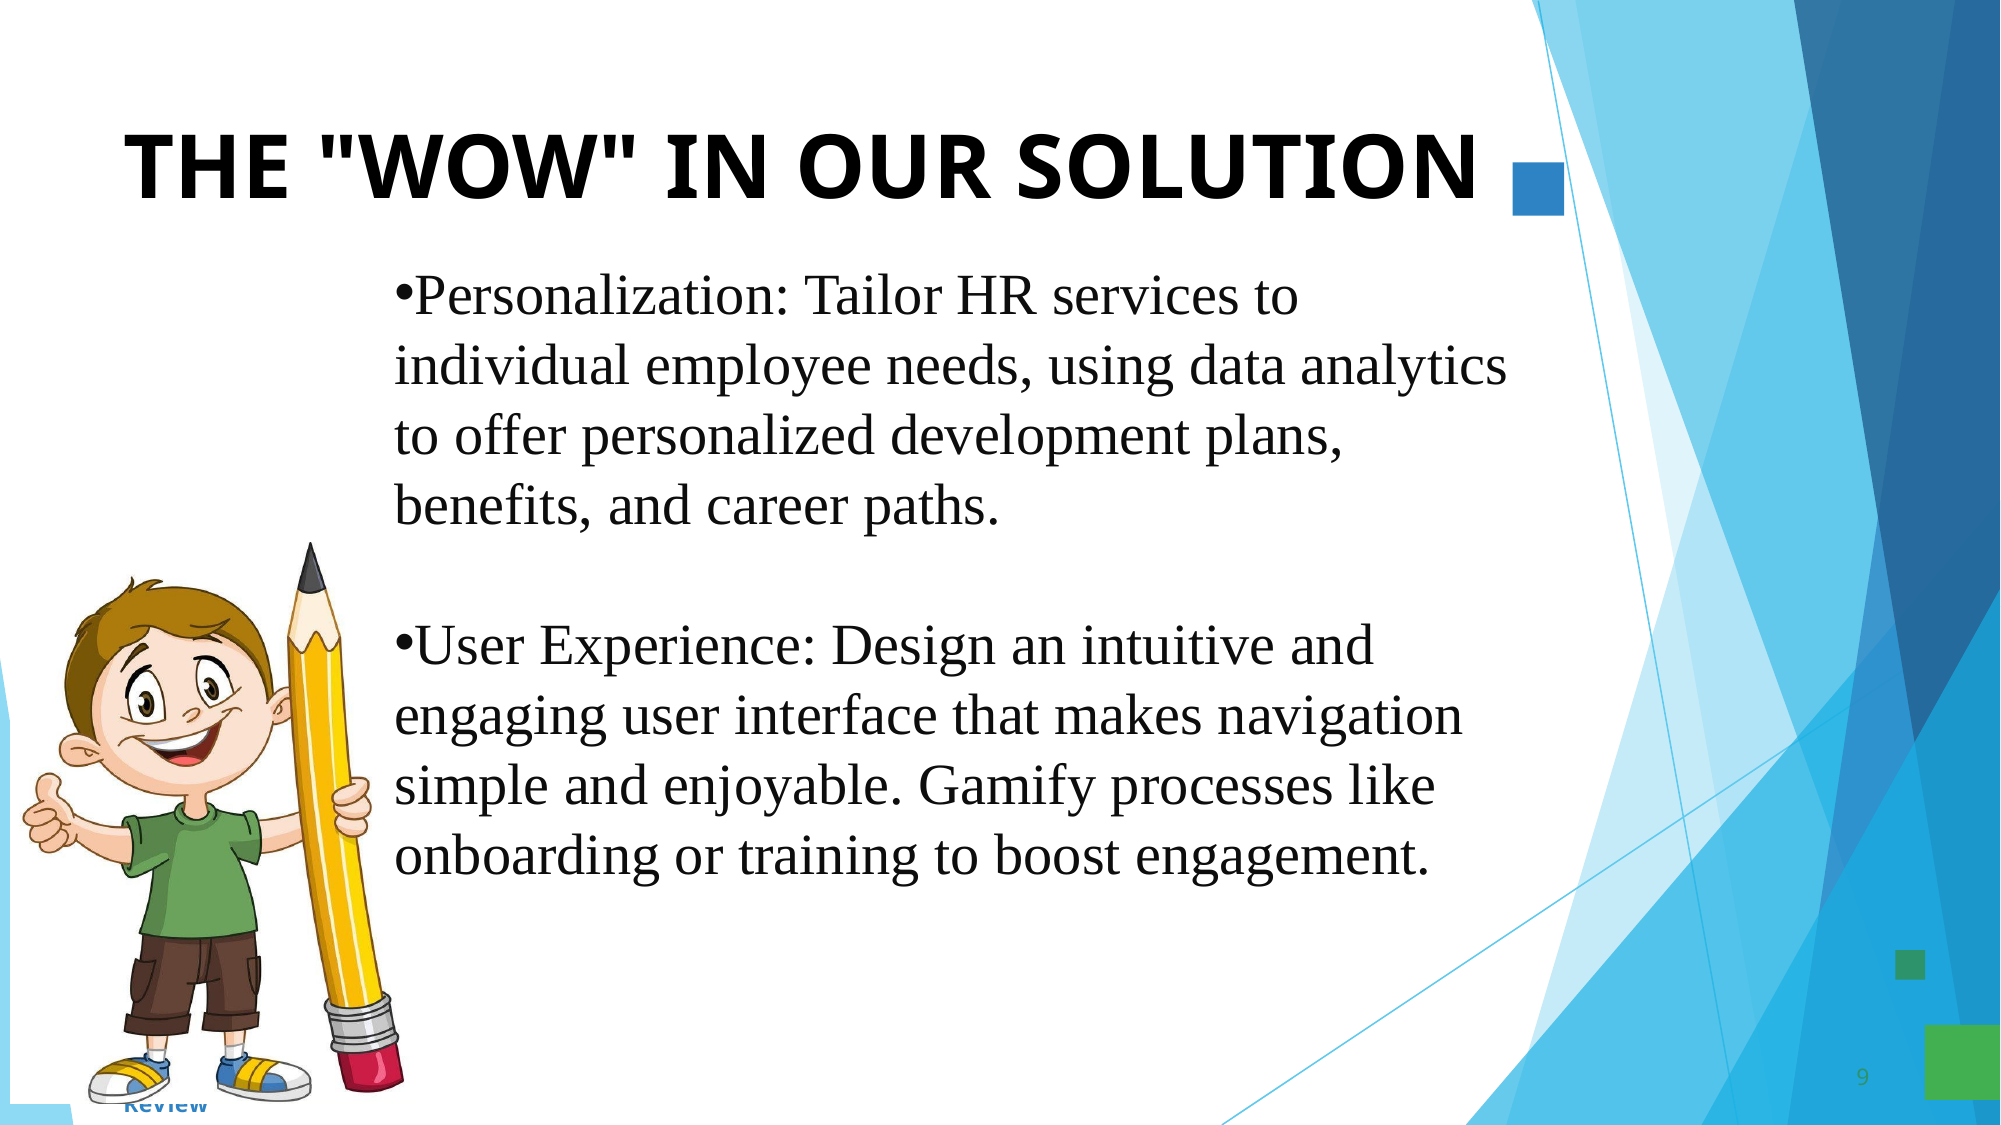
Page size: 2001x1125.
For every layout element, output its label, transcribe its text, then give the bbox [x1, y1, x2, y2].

text_box [1924, 1024, 2000, 1100]
text_box 3/21/2024 Annual Review [123, 1111, 415, 1118]
text_box Personalization: Tailor HR services to individual employee needs, using data analytics to offer personalized development plans, benefits, and career paths. User Experience: Design an intuitive and engaging user interface that makes navigation simple and enjoyable. Gamify processes like onboarding or training to boost engagement. [379, 248, 1564, 980]
title THE "WOW" IN OUR SOLUTION [121, 107, 1513, 298]
text_box [1849, 1061, 1888, 1095]
text_box [1513, 162, 1565, 216]
picture [10, 541, 416, 1104]
text_box [1895, 950, 1926, 980]
